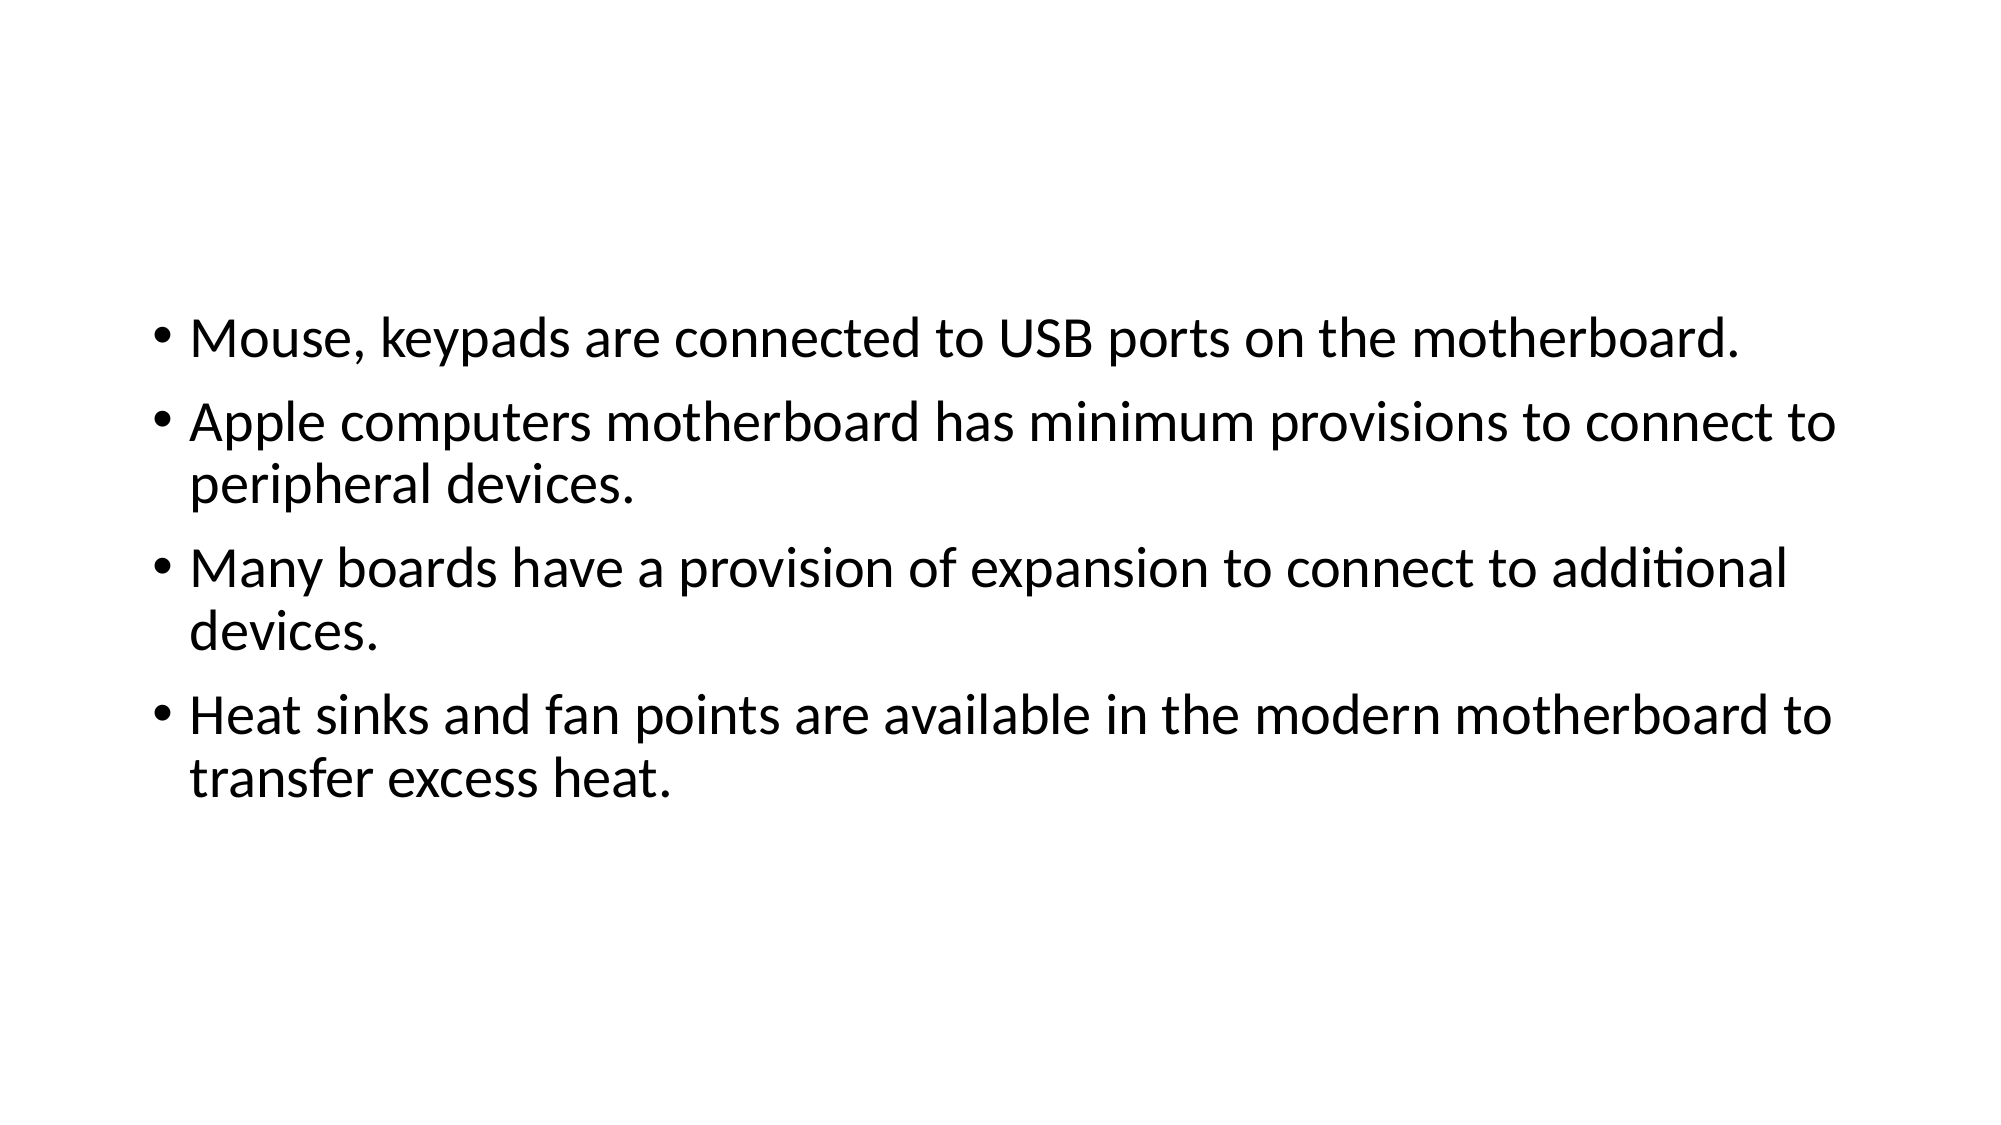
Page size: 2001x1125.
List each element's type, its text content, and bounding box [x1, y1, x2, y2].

list Mouse, keypads are connected to USB ports on the motherboard. Apple computers motherboard has minimum provisions to connect to peripheral devices. Many boards have a provision of expansion to connect to additional devices. Heat sinks and fan points are available in the modern motherboard to transfer excess heat. [137, 299, 1863, 1014]
